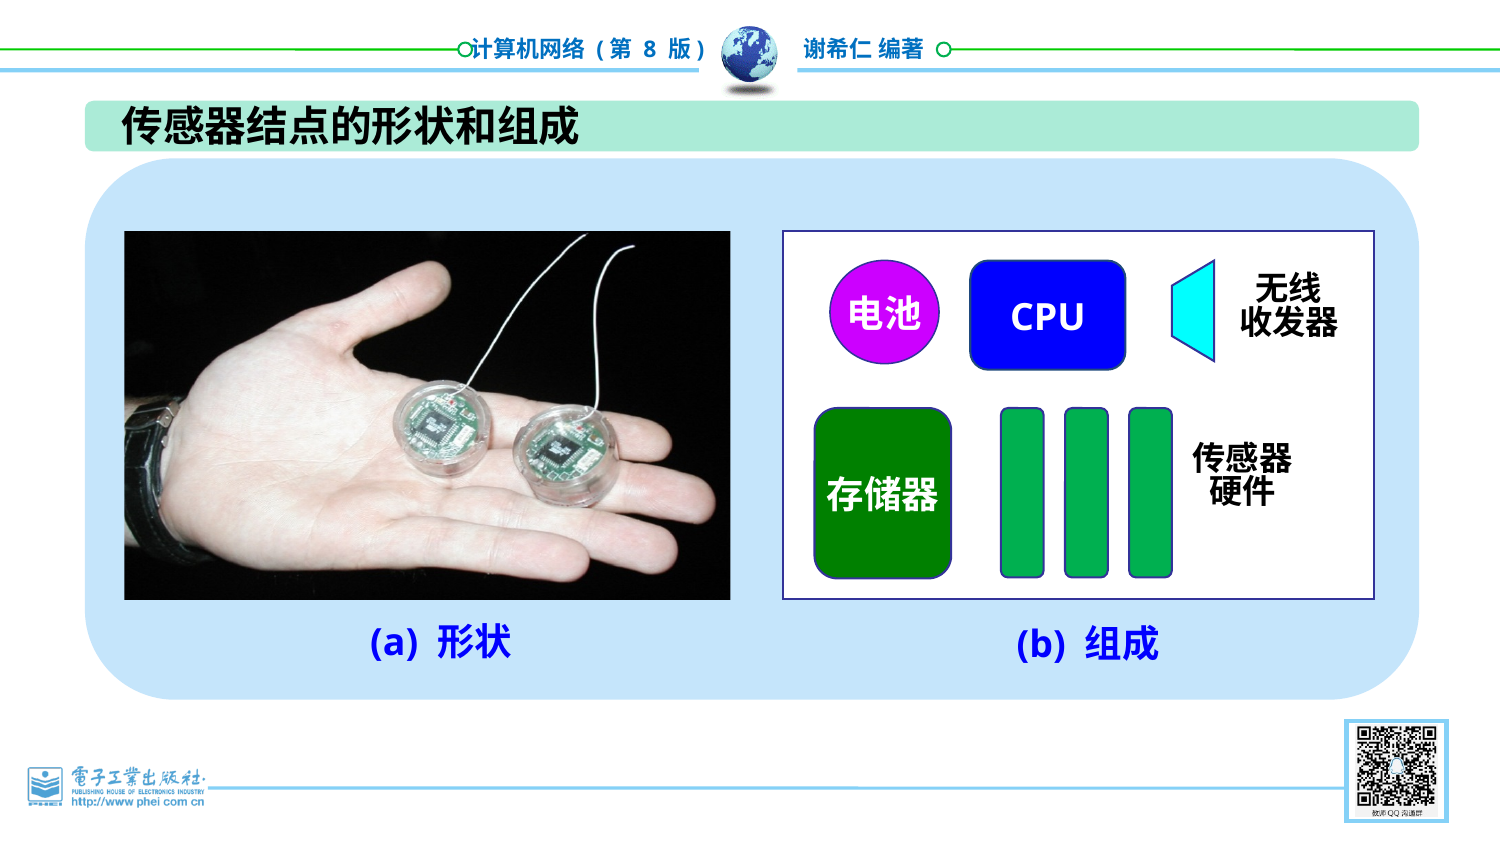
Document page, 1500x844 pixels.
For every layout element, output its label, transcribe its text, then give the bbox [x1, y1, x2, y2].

picture [1355, 724, 1438, 817]
picture [23, 764, 208, 809]
text_box [596, 100, 1420, 152]
text_box [82, 156, 1422, 702]
text_box [84, 100, 106, 152]
text_box 传感器结点的形状和组成 [106, 92, 596, 158]
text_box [124, 230, 1375, 674]
picture [719, 24, 780, 100]
